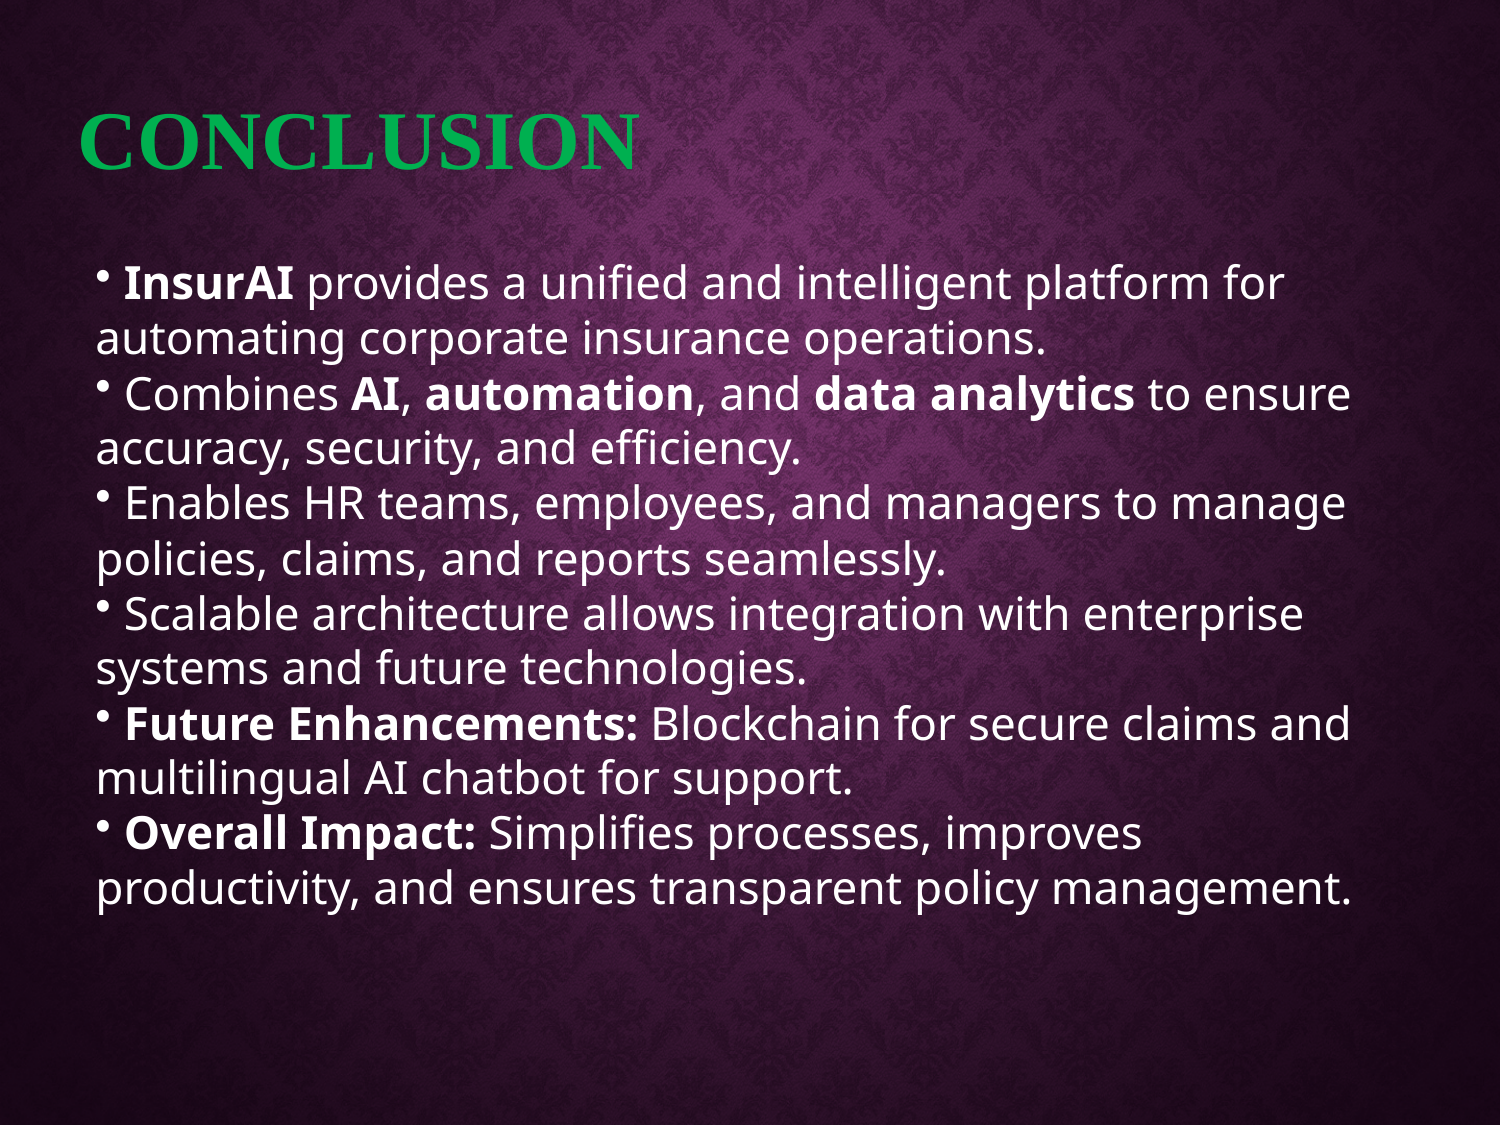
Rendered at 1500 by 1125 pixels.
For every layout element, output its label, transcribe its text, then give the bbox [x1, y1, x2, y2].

text_box InsurAI provides a unified and intelligent platform for automating corporate insurance operations. Combines AI, automation, and data analytics to ensure accuracy, security, and efficiency. Enables HR teams, employees, and managers to manage policies, claims, and reports seamlessly. Scalable architecture allows integration with enterprise systems and future technologies. Future Enhancements: Blockchain for secure claims and multilingual AI chatbot for support. Overall Impact: Simplifies processes, improves productivity, and ensures transparent policy management. [80, 246, 1387, 922]
text_box CONCLUSION [62, 78, 893, 194]
